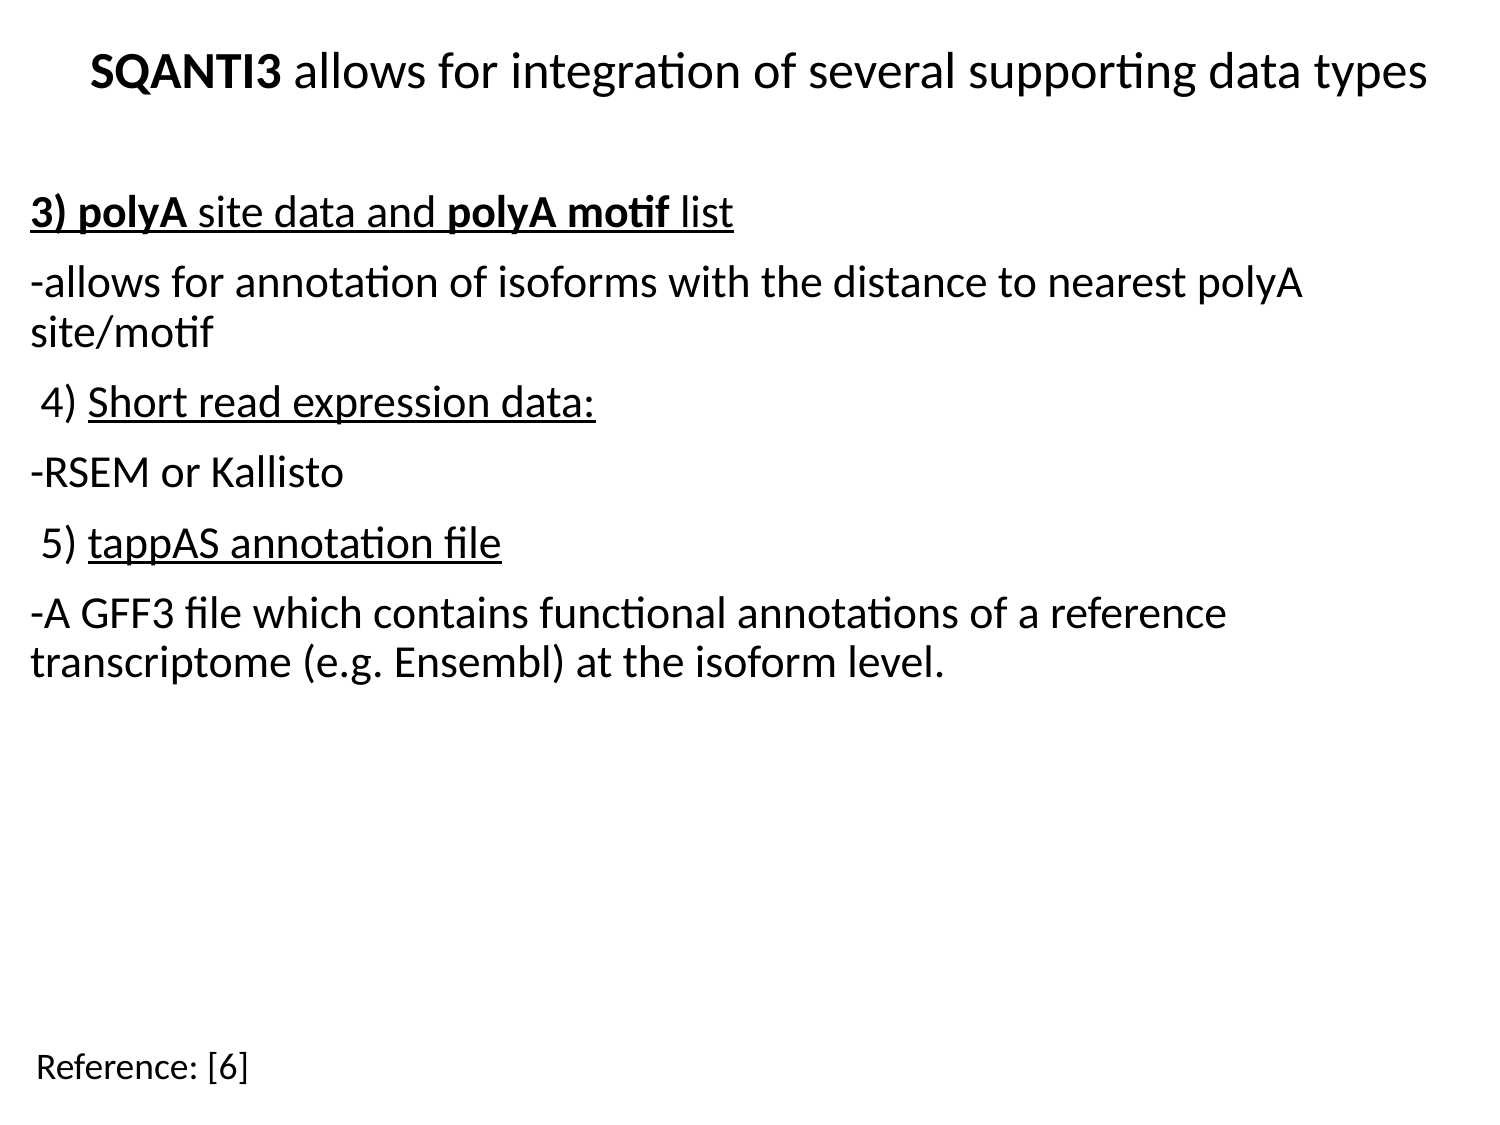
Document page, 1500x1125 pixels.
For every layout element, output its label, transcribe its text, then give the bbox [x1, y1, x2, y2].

list 3) polyA site data and polyA motif list -allows for annotation of isoforms with the distance to nearest polyA site/motif 4) Short read expression data: -RSEM or Kallisto 5) tappAS annotation file -A GFF3 file which contains functional annotations of a reference transcriptome (e.g. Ensembl) at the isoform level. [15, 181, 1485, 1091]
title SQANTI3 allows for integration of several supporting data types [0, 0, 1491, 181]
text_box Reference: [6] [21, 1034, 312, 1095]
